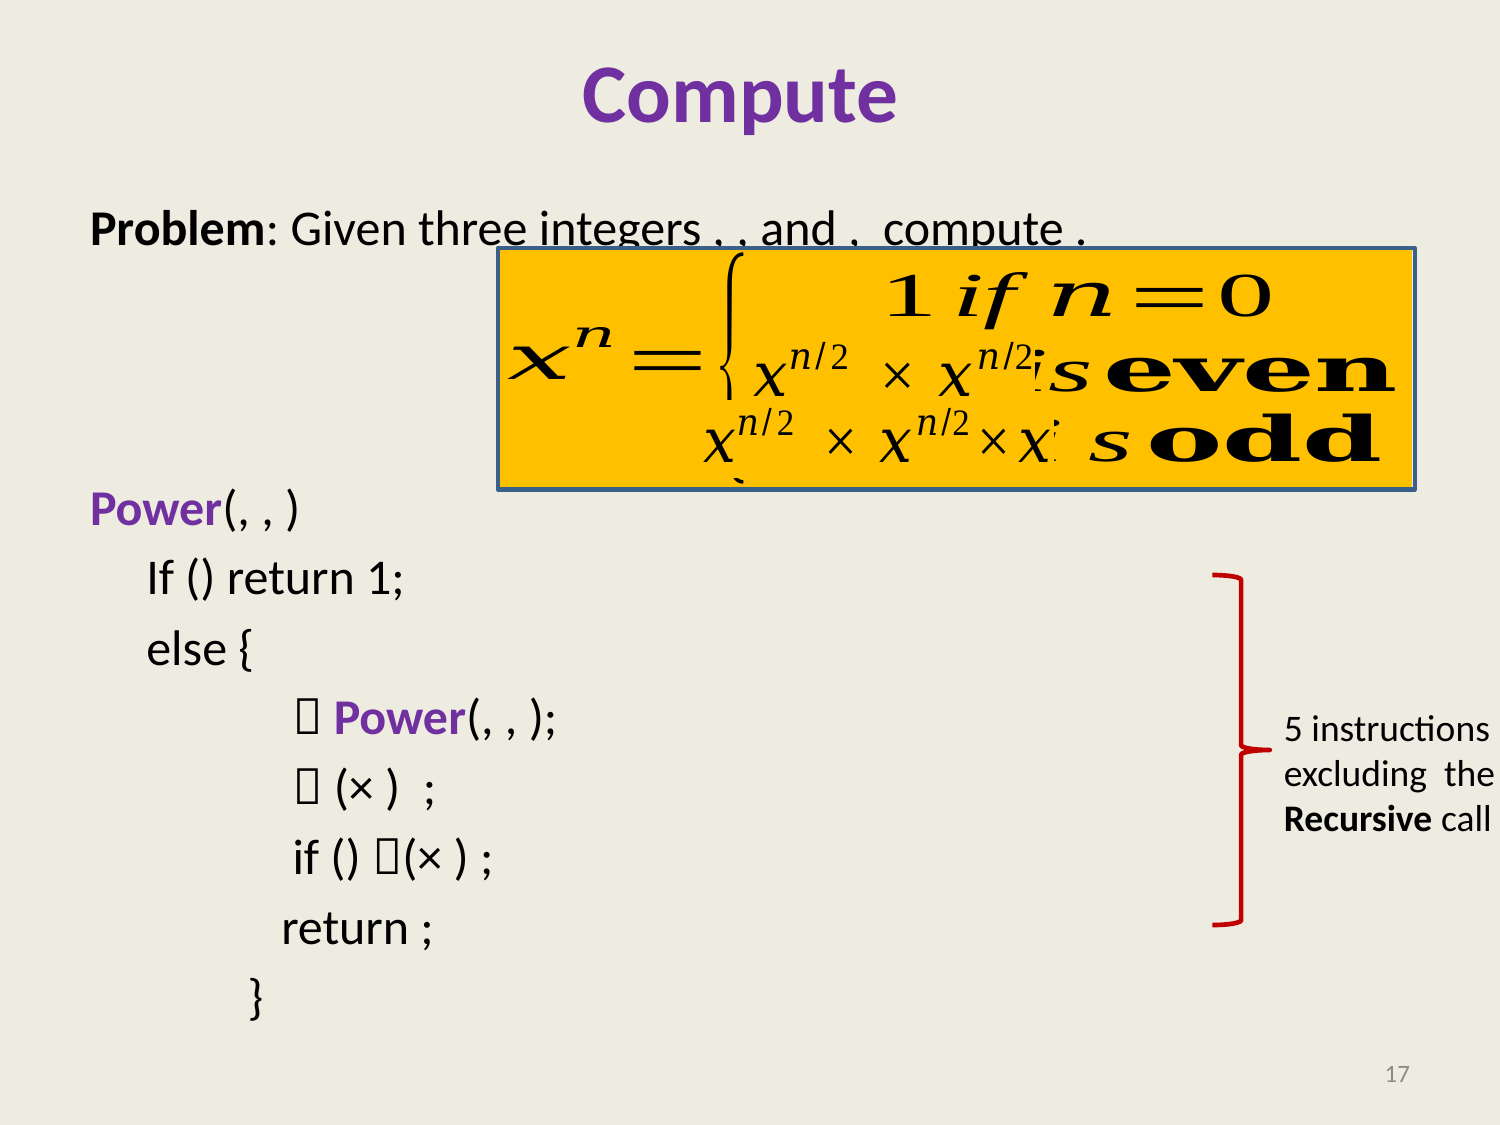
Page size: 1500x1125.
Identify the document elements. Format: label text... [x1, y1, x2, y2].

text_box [1212, 574, 1500, 926]
slide_number 17 [1074, 1042, 1425, 1103]
